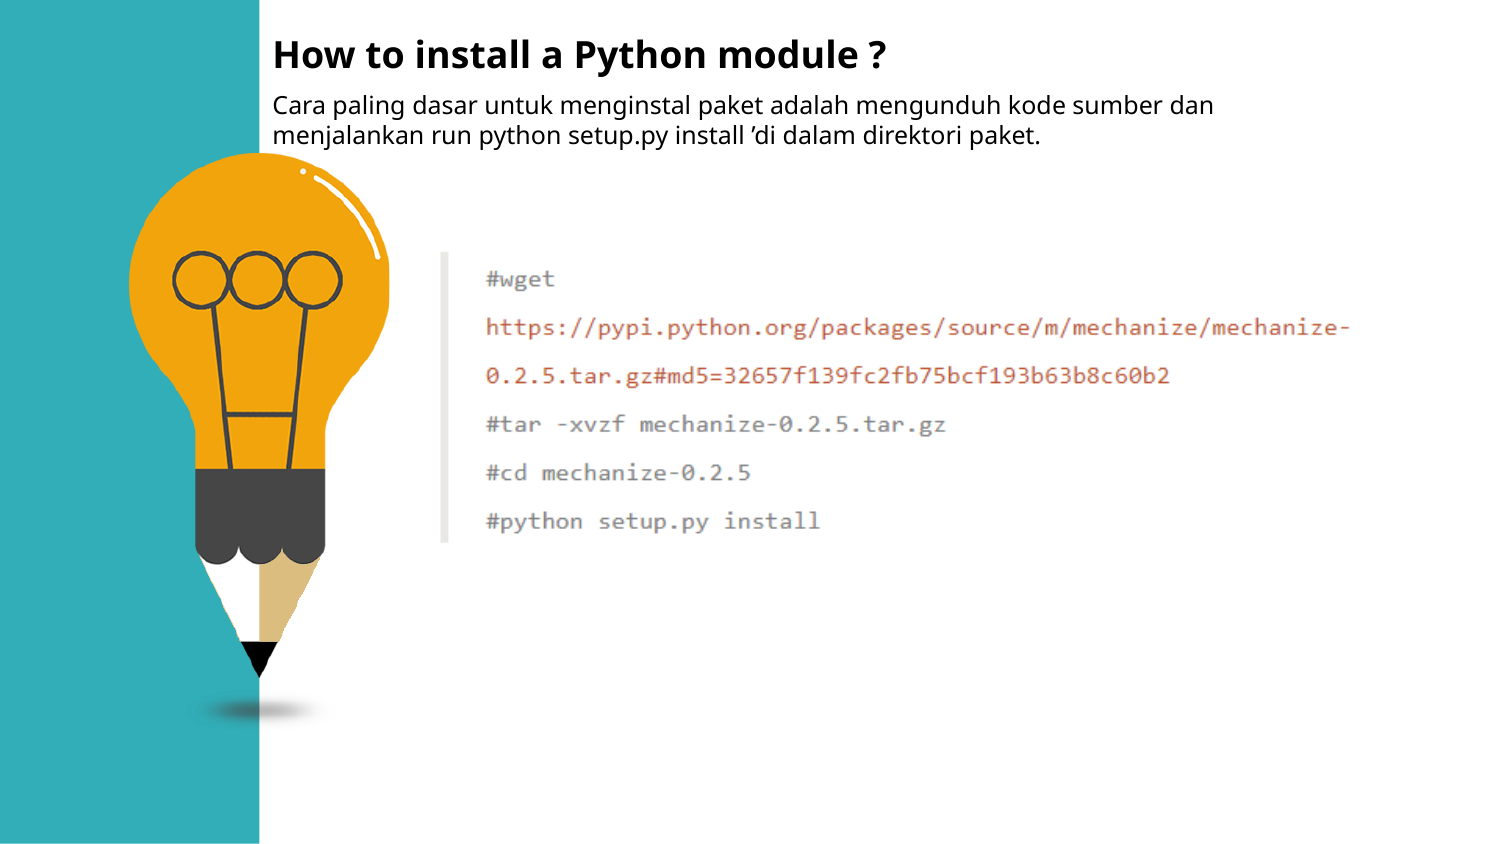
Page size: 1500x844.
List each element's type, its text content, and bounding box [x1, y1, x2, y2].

text_box Cara paling dasar untuk menginstal paket adalah mengunduh kode sumber dan menjalankan run python setup.py install ’di dalam direktori paket. [257, 81, 1336, 157]
picture [433, 245, 1355, 555]
text_box How to install a Python module ? [257, 23, 1008, 81]
picture [129, 153, 390, 731]
